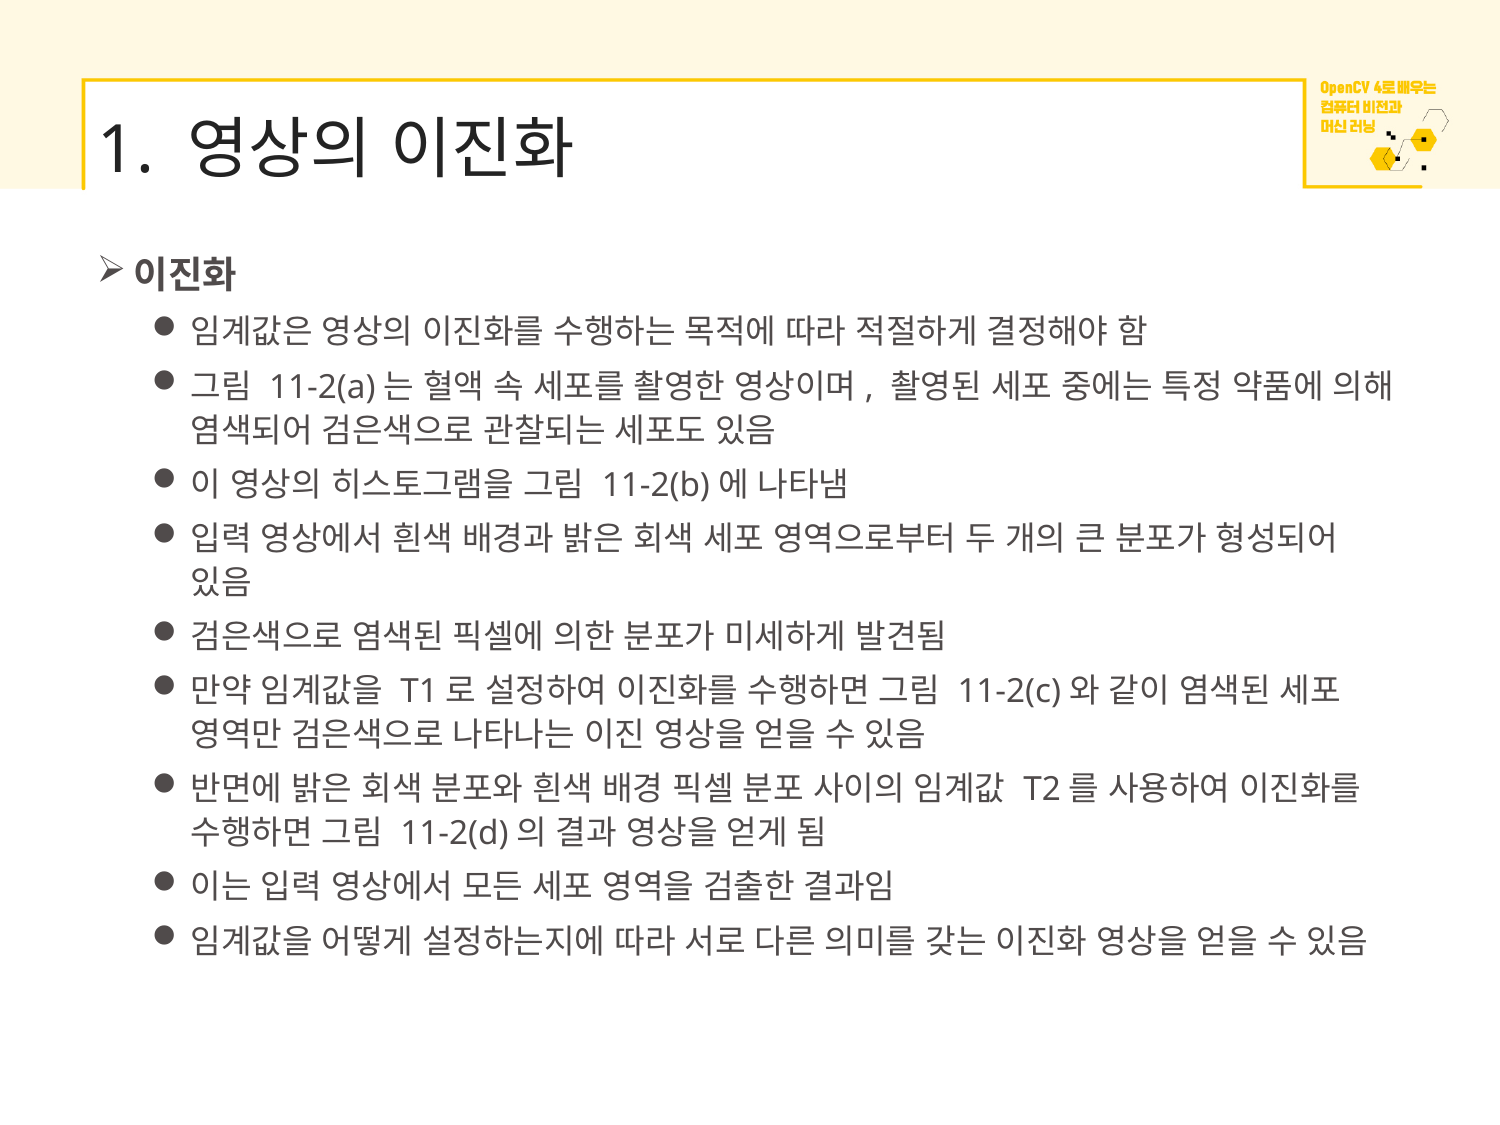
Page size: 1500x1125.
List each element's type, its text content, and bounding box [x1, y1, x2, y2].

picture [0, 0, 1500, 1125]
title 1. 영상의 이진화 [82, 61, 1413, 193]
list 이진화 임계값은 영상의 이진화를 수행하는 목적에 따라 적절하게 결정해야 함 그림 11-2(a)는 혈액 속 세포를 촬영한 영상이며, 촬영된 세포 중에는 특정 약품에 의해 염색되어 검은색으로 관찰되는 세포도 있음 이 영상의 히스토그램을 그림 11-2(b)에 나타냄 입력 영상에서 흰색 배경과 밝은 회색 세포 영역으로부터 두 개의 큰 분포가 형성되어 있음 검은색으로 염색된 픽셀에 의한 분포가 미세하게 발견됨 만약 임계값을 T1로 설정하여 이진화를 수행하면 그림 11-2(c)와 같이 염색된 세포 영역만 검은색으로 나타나는 이진 영상을 얻을 수 있음 반면에 밝은 회색 분포와 흰색 배경 픽셀 분포 사이의 임계값 T2를 사용하여 이진화를 수행하면 그림 11-2(d)의 결과 영상을 얻게 됨 이는 입력 영상에서 모든 세포 영역을 검출한 결과임 임계값을 어떻게 설정하는지에 따라 서로 다른 의미를 갖는 이진화 영상을 얻을 수 있음 [81, 239, 1412, 1054]
